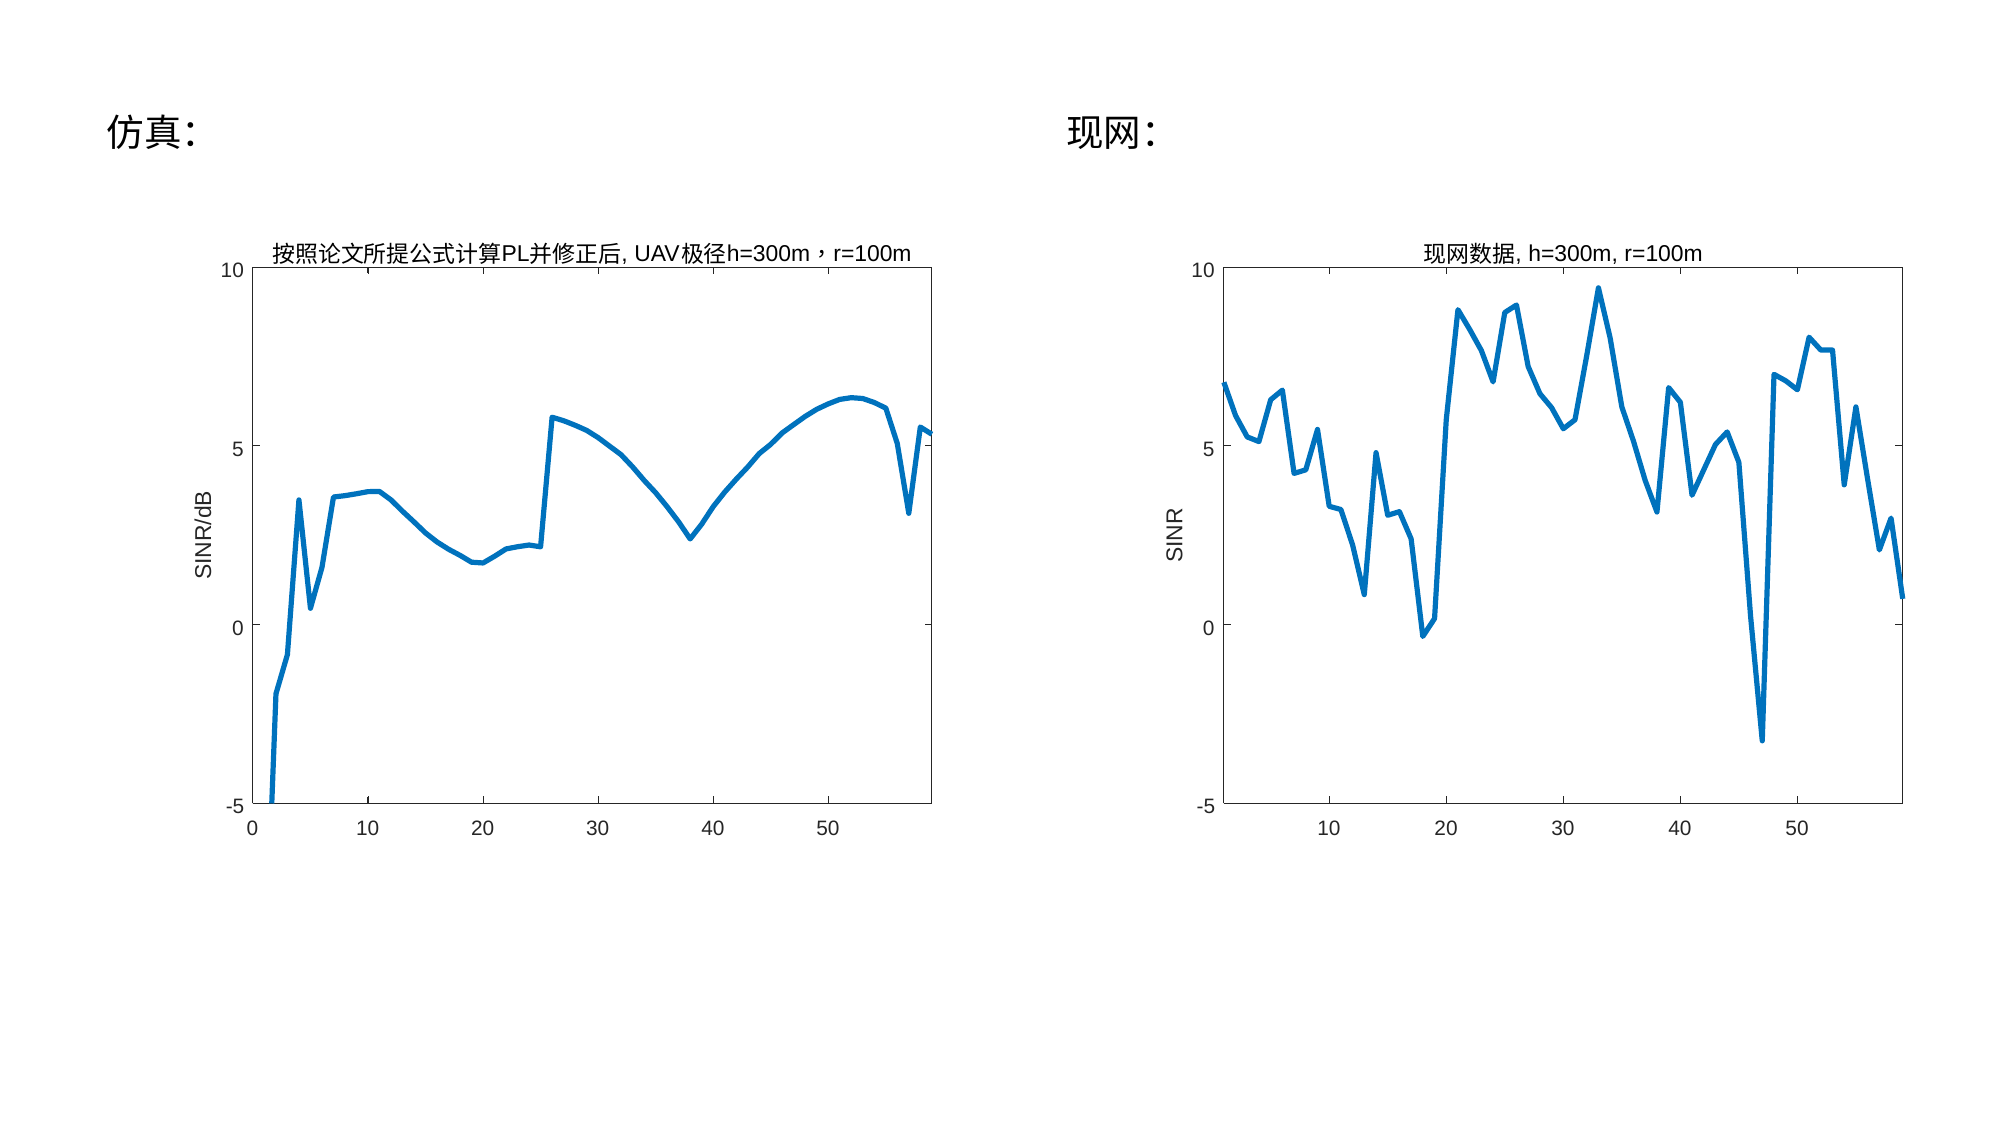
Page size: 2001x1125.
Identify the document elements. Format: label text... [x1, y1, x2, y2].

text_box 现网： [1051, 101, 1212, 161]
text_box 仿真： [91, 101, 253, 161]
picture [139, 218, 1015, 875]
picture [1110, 218, 1986, 875]
